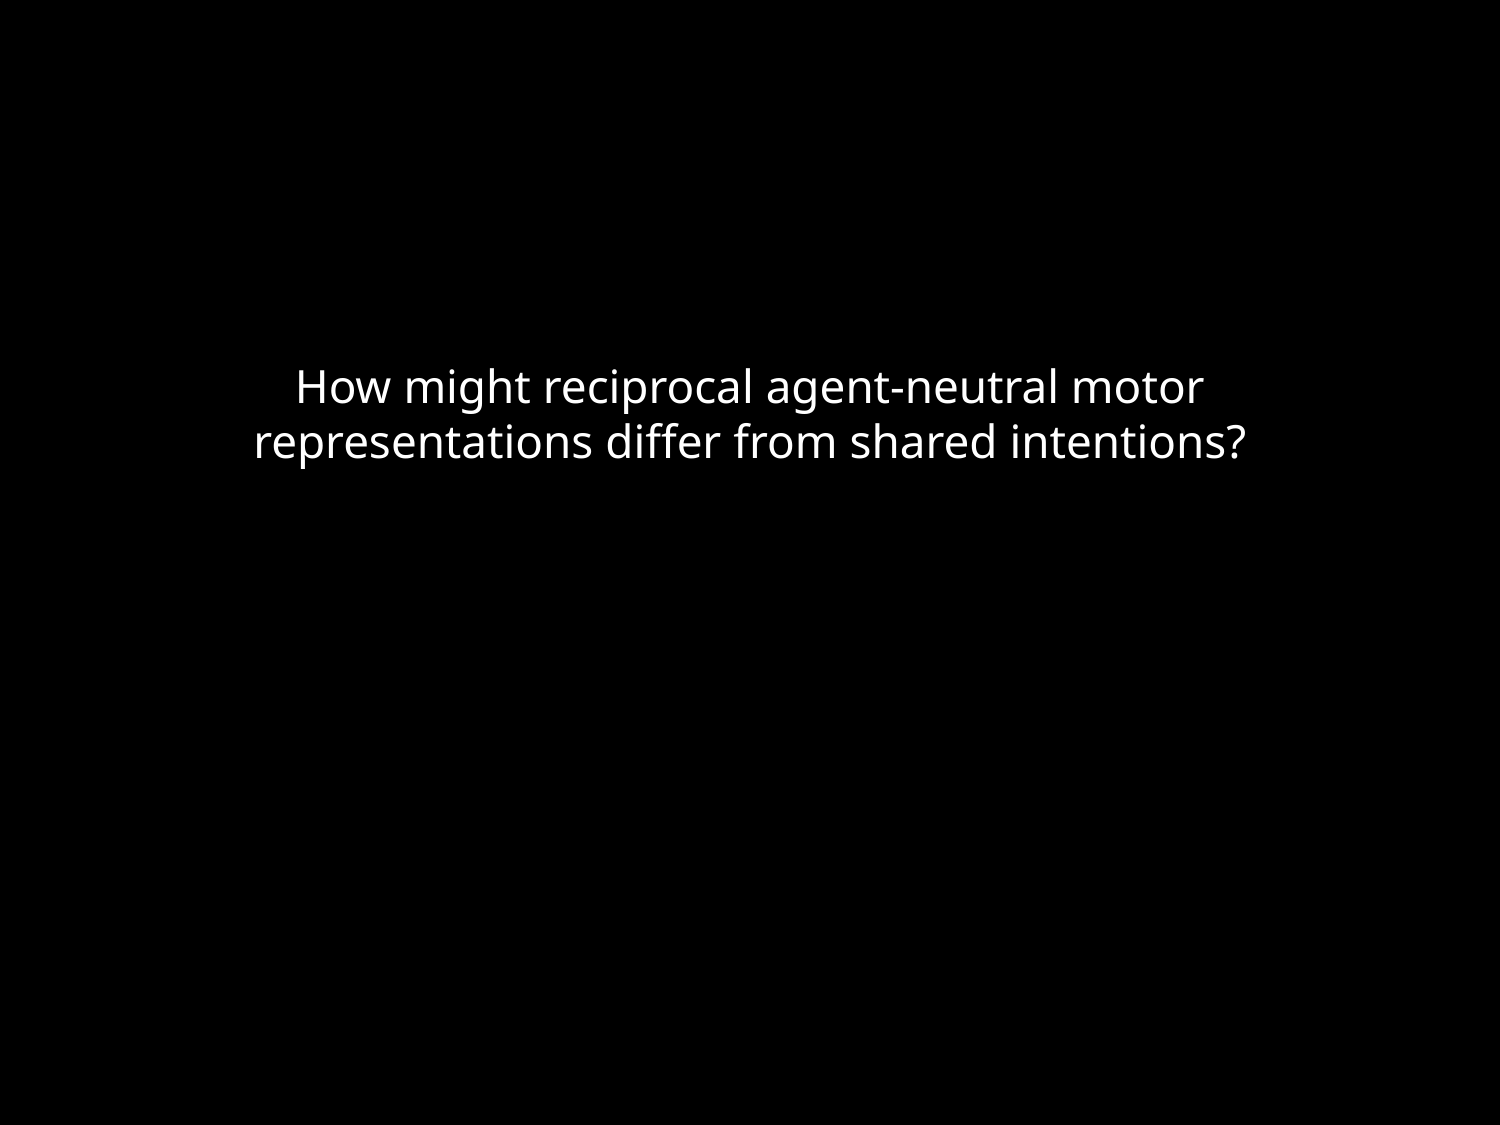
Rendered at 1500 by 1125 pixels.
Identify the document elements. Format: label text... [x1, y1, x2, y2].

text_box How might reciprocal agent-neutral motor representations differ from shared intentions? [200, 349, 1300, 476]
